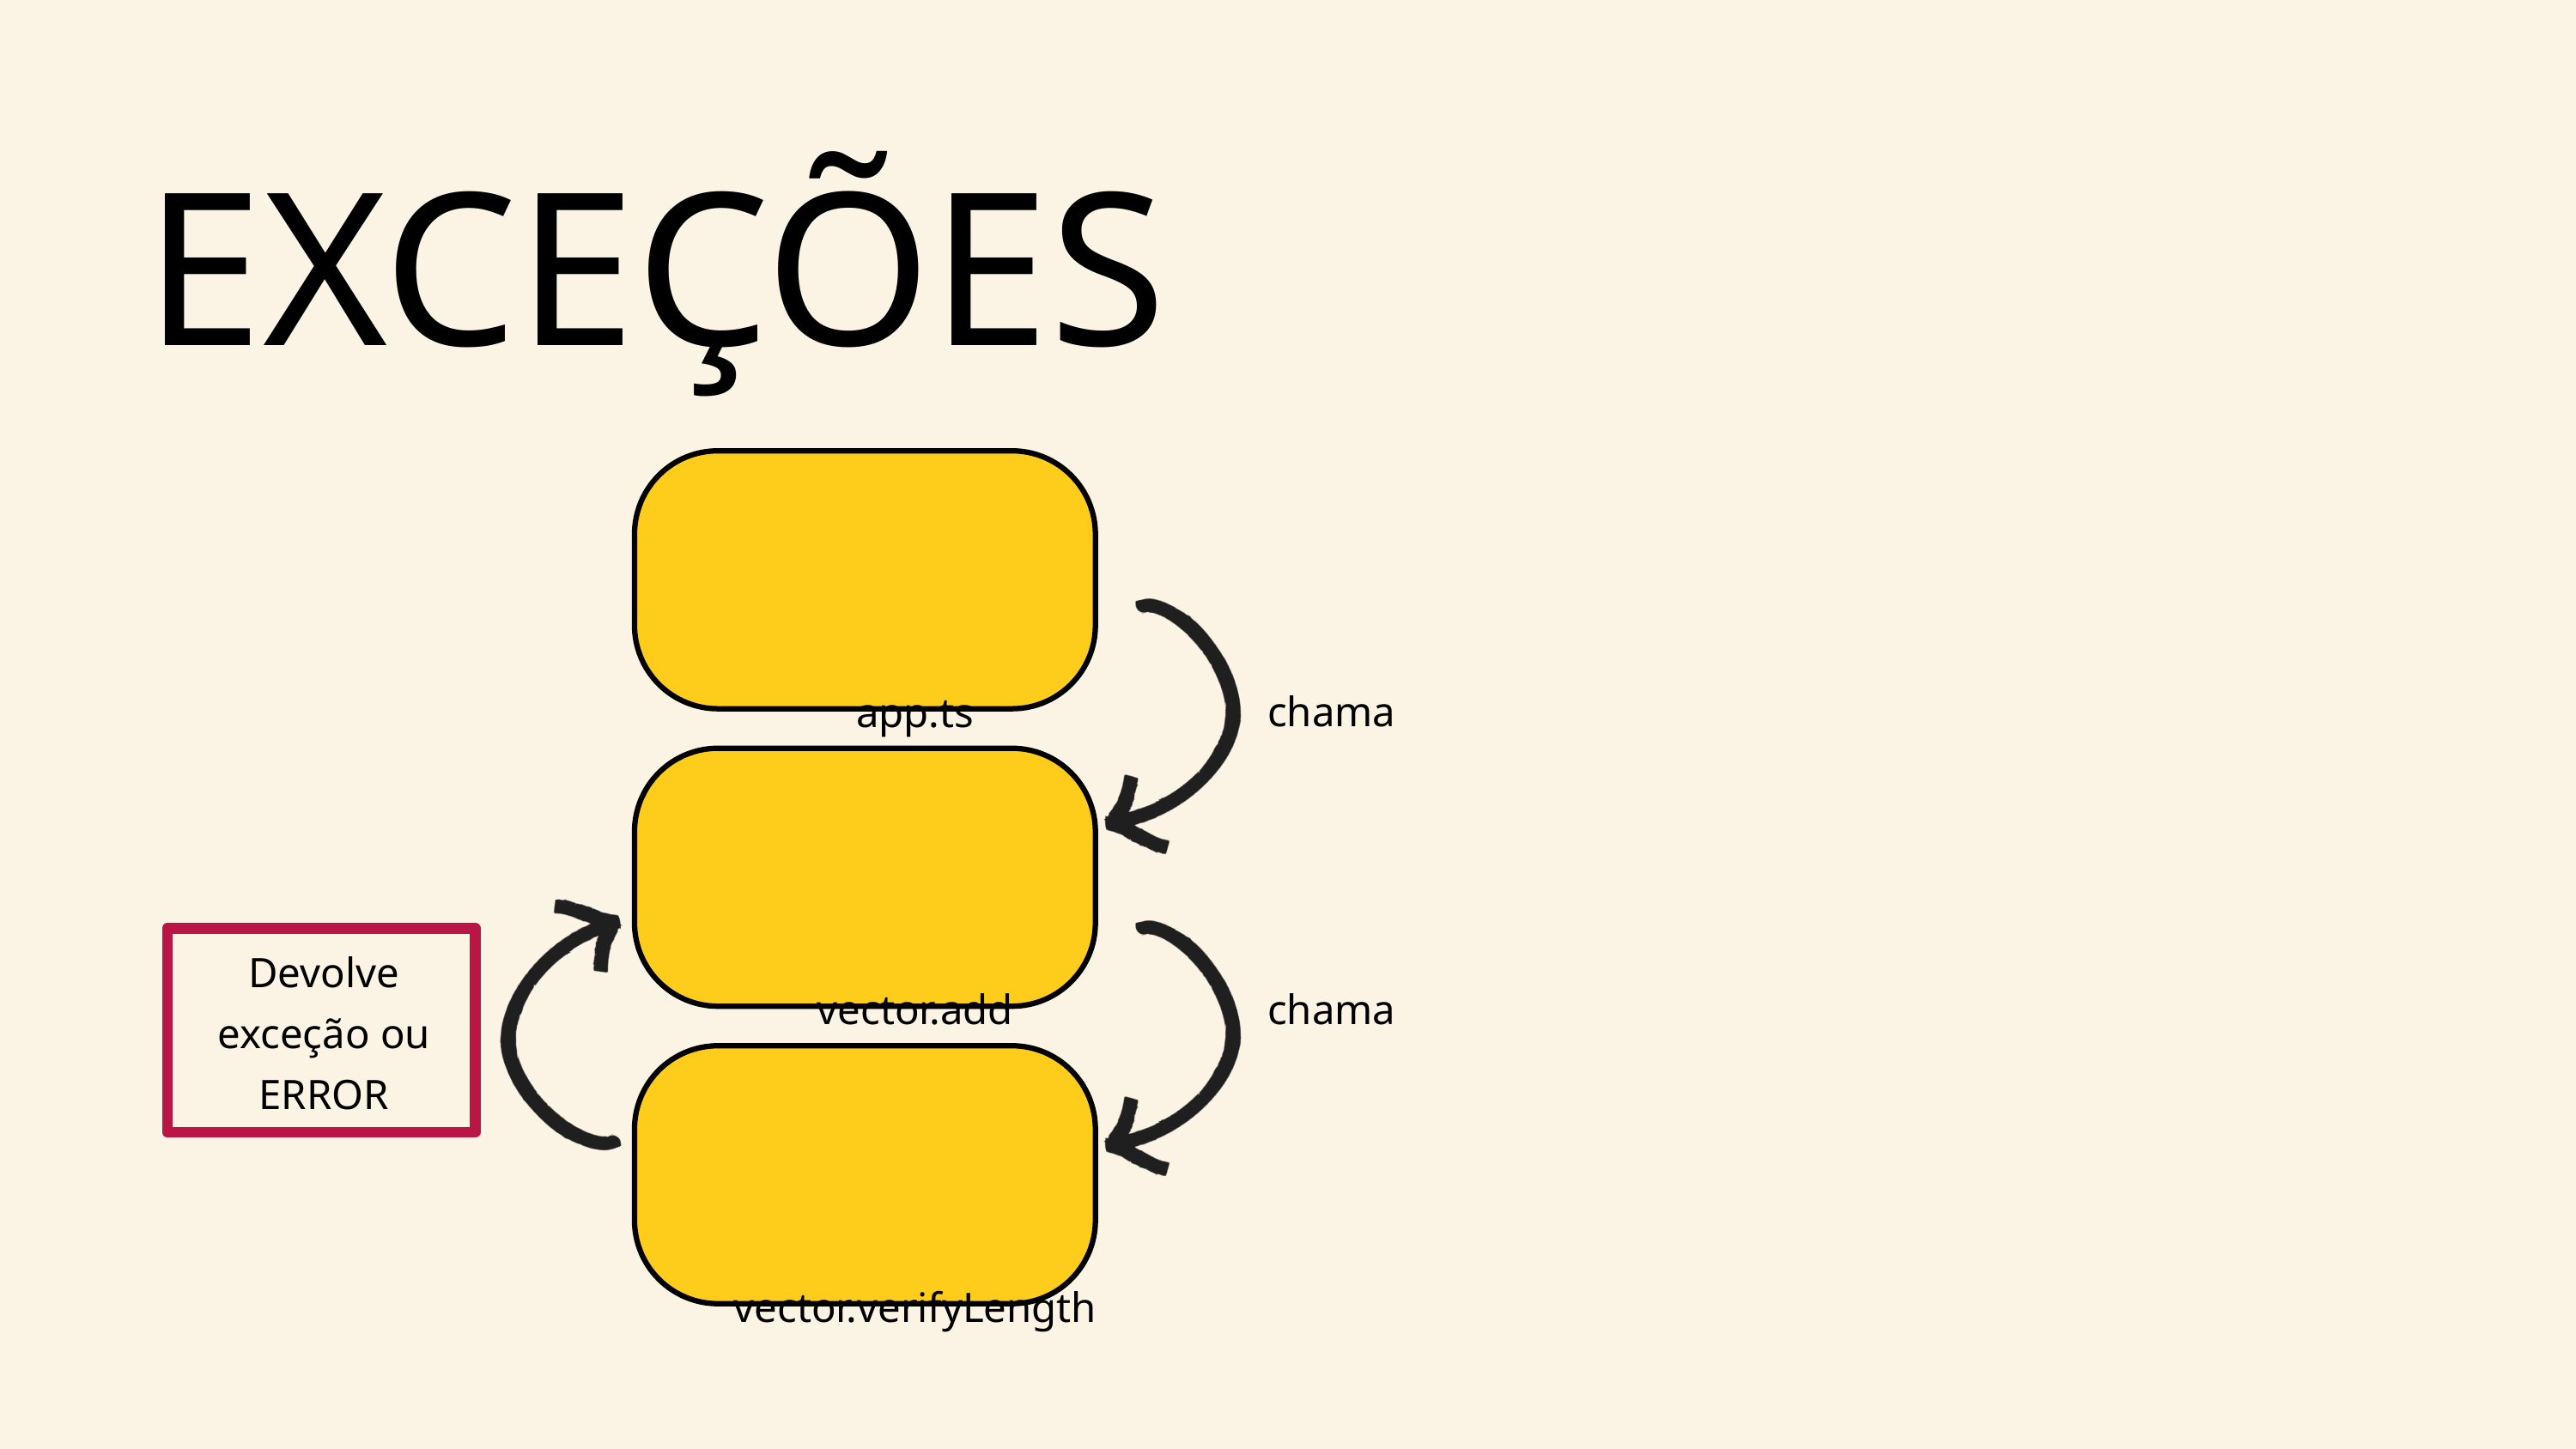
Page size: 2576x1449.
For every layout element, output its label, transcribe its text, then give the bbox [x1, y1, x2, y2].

picture [481, 880, 672, 1174]
picture [1068, 904, 1273, 1188]
text_box chama [1251, 971, 1413, 1033]
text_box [634, 748, 1096, 1007]
text_box EXCEÇÕES [144, 175, 1218, 389]
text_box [634, 1045, 1096, 1304]
picture [1075, 582, 1273, 866]
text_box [634, 450, 1096, 709]
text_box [167, 928, 476, 1133]
text_box chama [1251, 674, 1413, 736]
